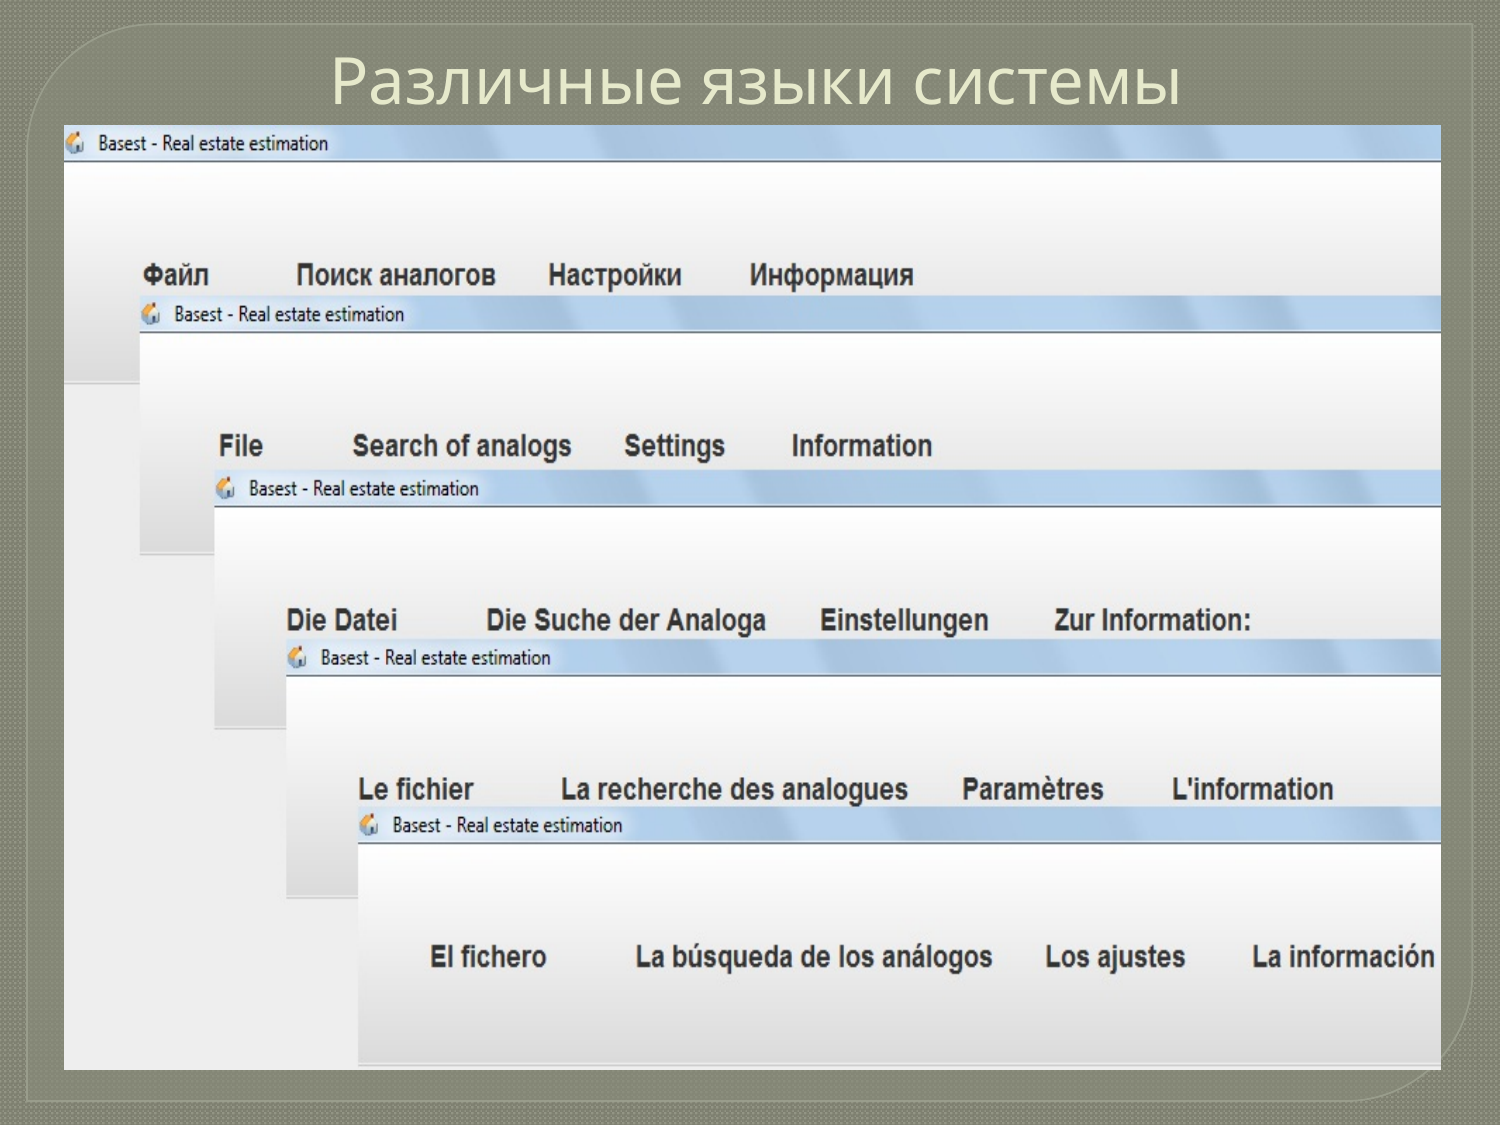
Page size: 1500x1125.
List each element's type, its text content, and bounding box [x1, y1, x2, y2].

picture [64, 125, 1442, 1070]
text_box Различные языки системы [77, 31, 1428, 124]
